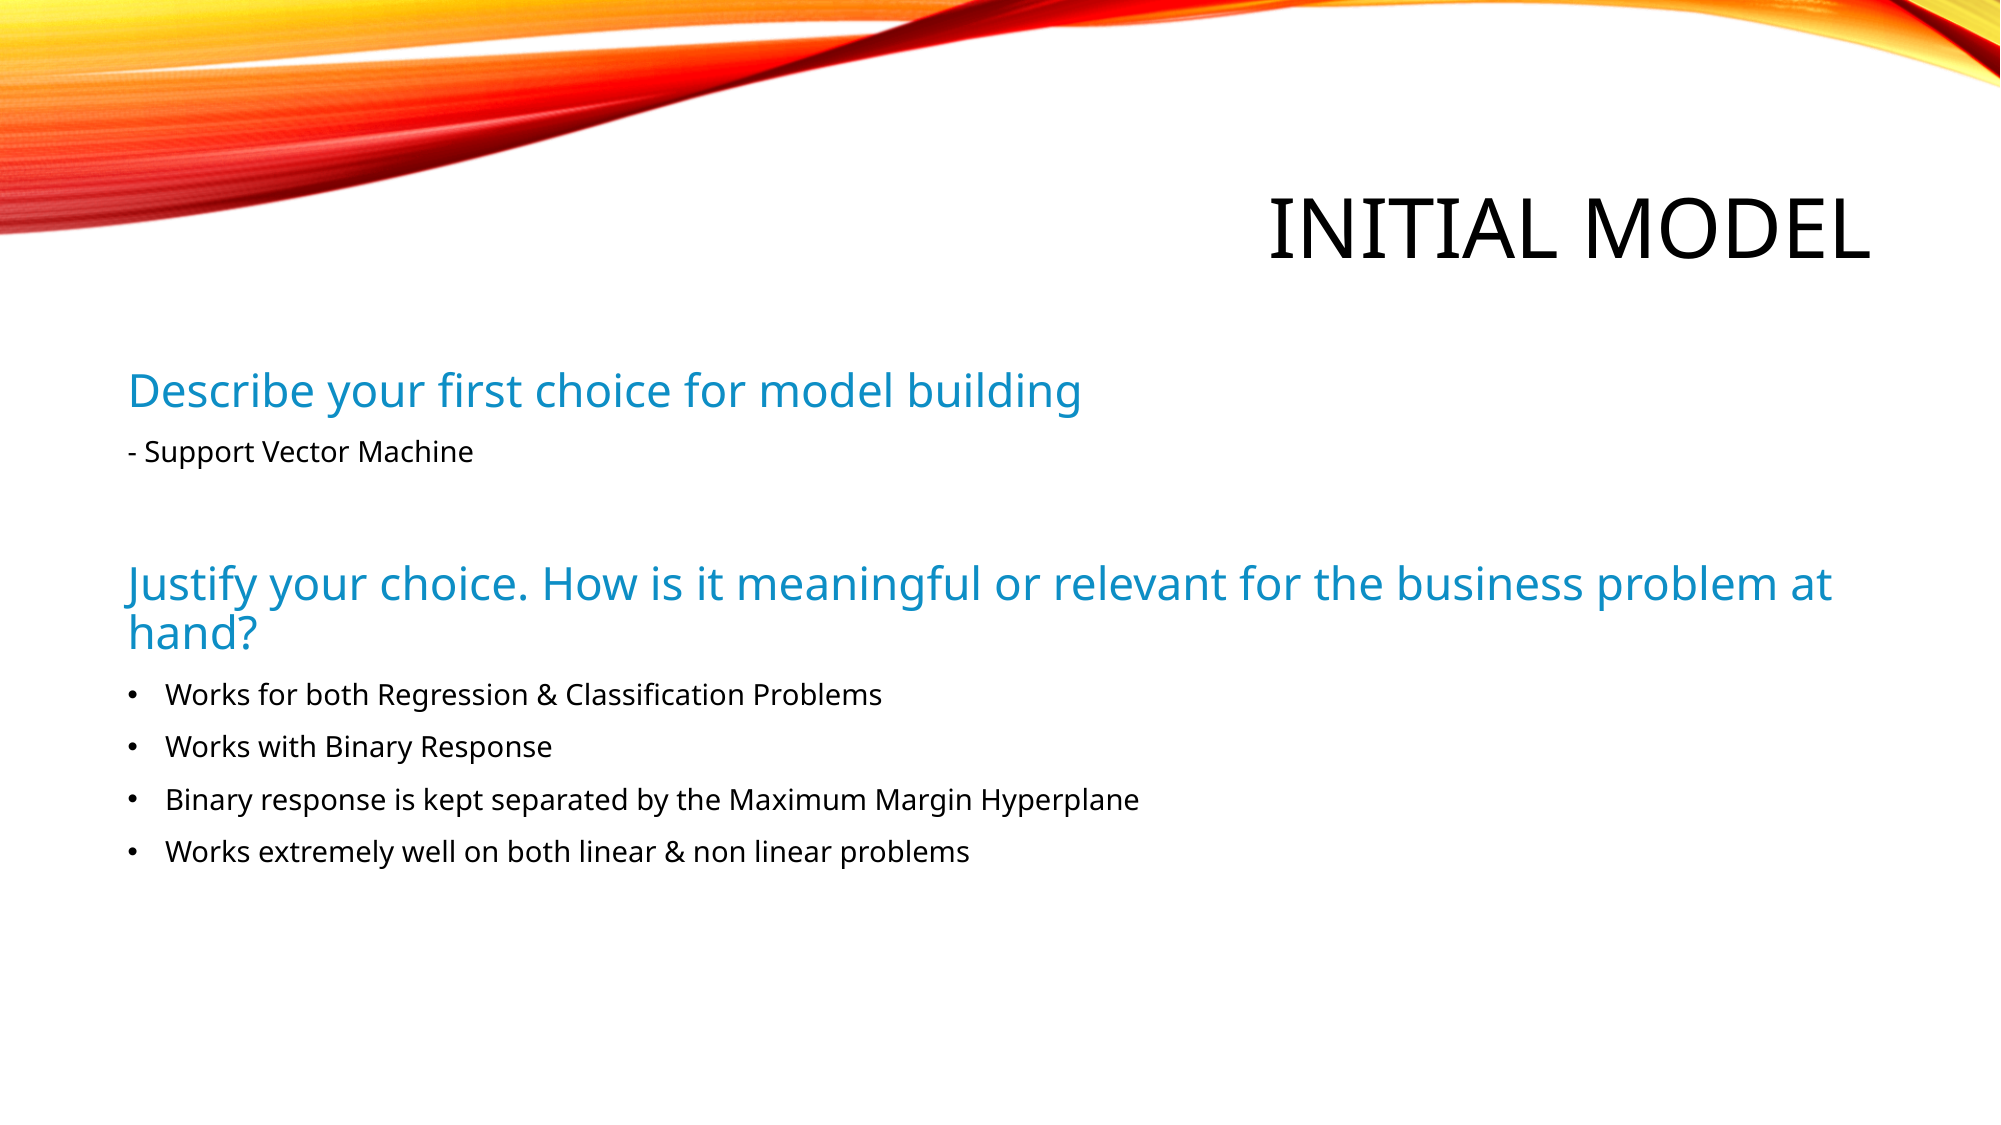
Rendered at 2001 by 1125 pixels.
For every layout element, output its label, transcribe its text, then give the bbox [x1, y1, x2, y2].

list Describe your first choice for model building - Support Vector Machine Justify your choice. How is it meaningful or relevant for the business problem at hand? Works for both Regression & Classification Problems Works with Binary Response Binary response is kept separated by the Maximum Margin Hyperplane Works extremely well on both linear & non linear problems [112, 360, 1888, 1021]
title Initial Model [474, 125, 1888, 338]
picture [0, 0, 2000, 237]
